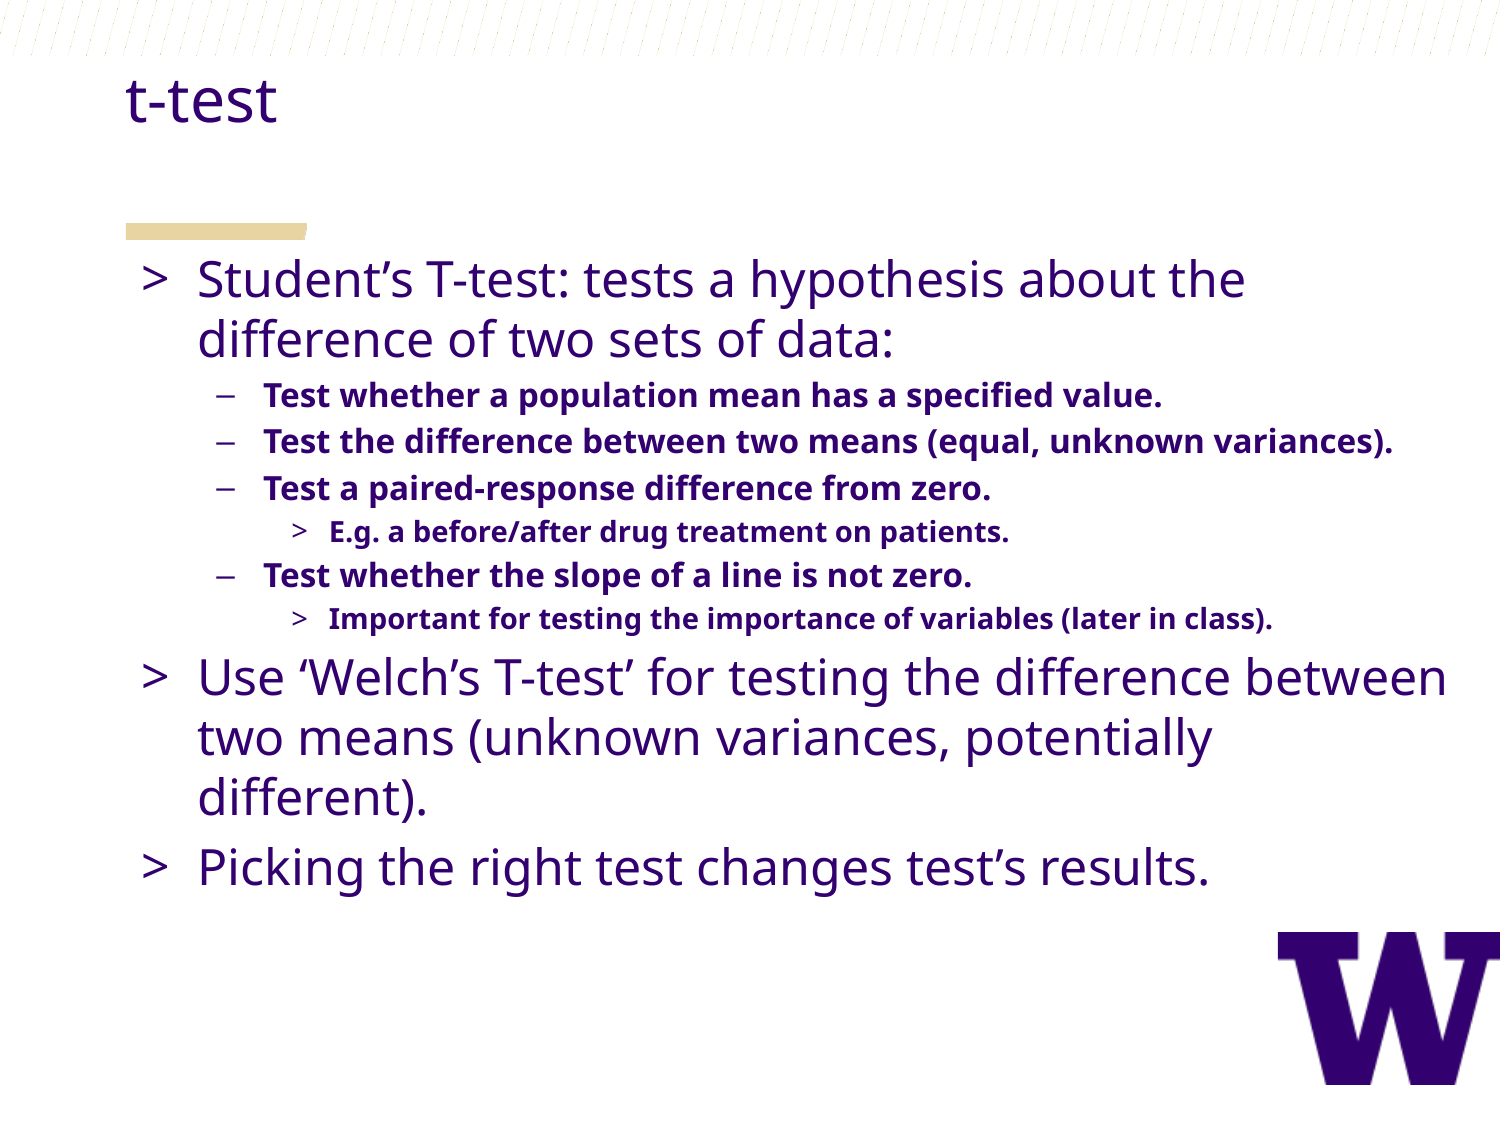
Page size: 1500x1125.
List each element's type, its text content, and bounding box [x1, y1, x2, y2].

picture [0, 0, 1500, 56]
list t-test [110, 60, 1453, 224]
list Student’s T-test: tests a hypothesis about the difference of two sets of data: Test whether a population mean has a specified value. Test the difference between two means (equal, unknown variances). Test a paired-response difference from zero. E.g. a before/after drug treatment on patients. Test whether the slope of a line is not zero. Important for testing the importance of variables (later in class). Use ‘Welch’s T-test’ for testing the difference between two means (unknown variances, potentially different). Picking the right test changes test’s results. [126, 239, 1472, 978]
